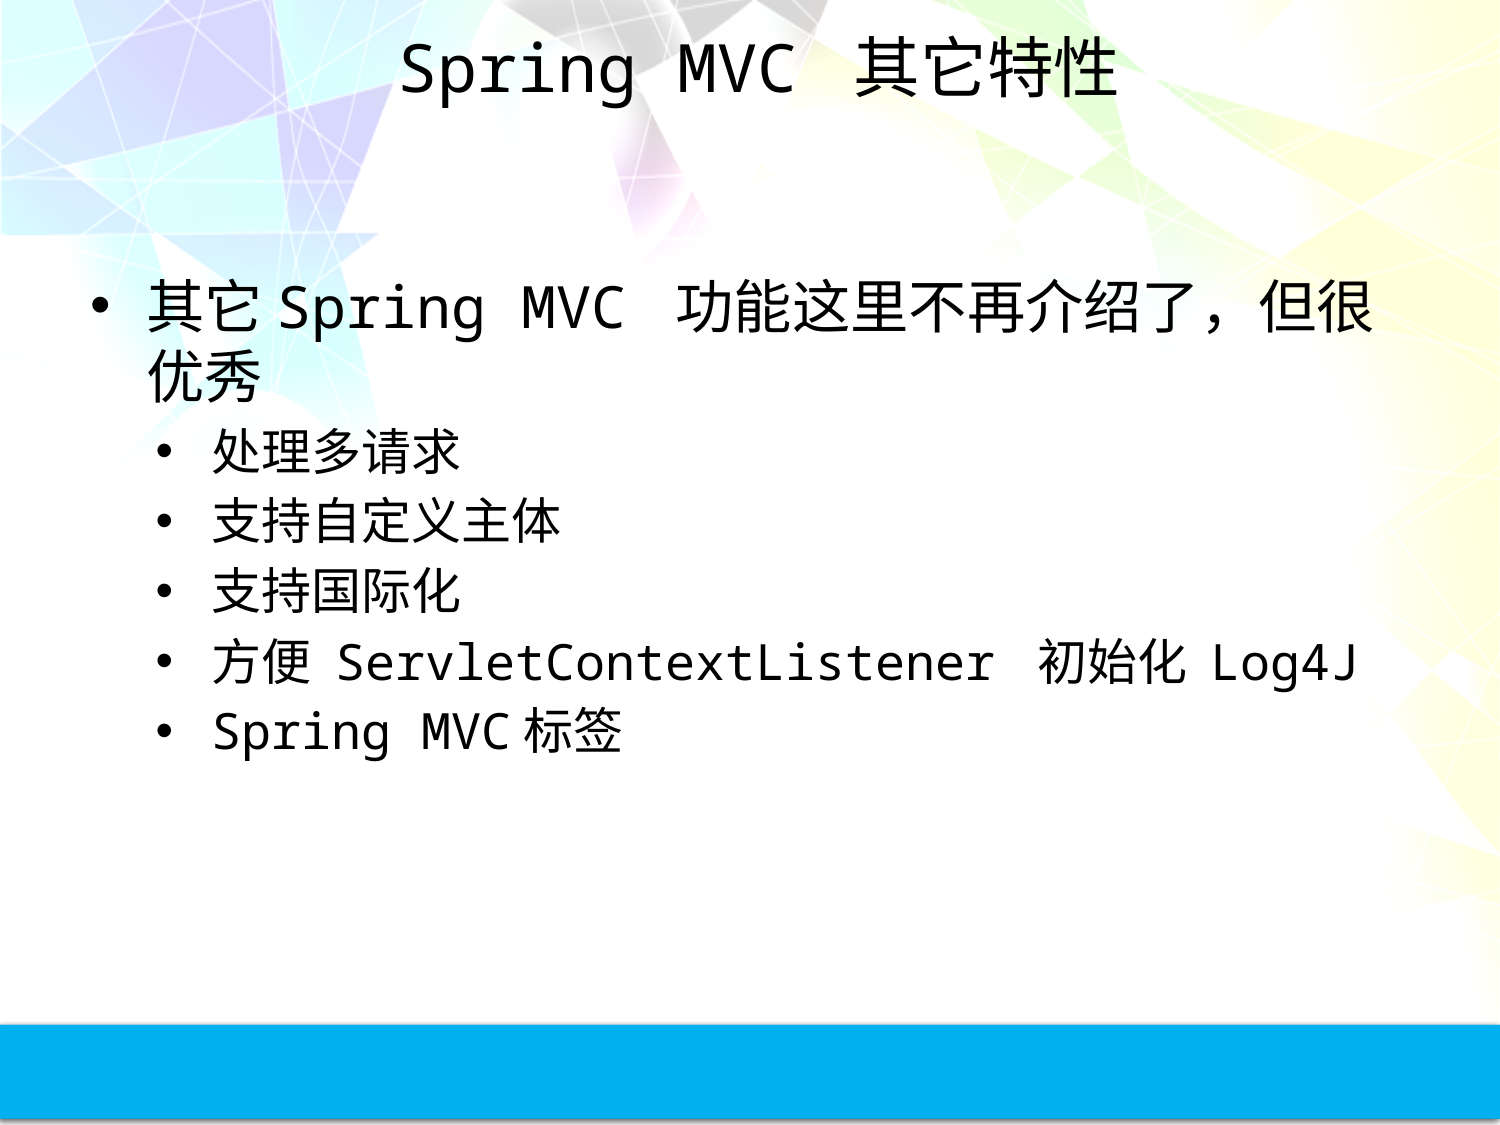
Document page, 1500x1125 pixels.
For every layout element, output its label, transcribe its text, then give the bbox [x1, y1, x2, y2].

title Spring MVC 其它特性 [26, 17, 1493, 130]
list 其它Spring MVC 功能这里不再介绍了，但很优秀 处理多请求 支持自定义主体 支持国际化 方便 ServletContextListener 初始化 Log4J Spring MVC标签 [74, 262, 1426, 1006]
